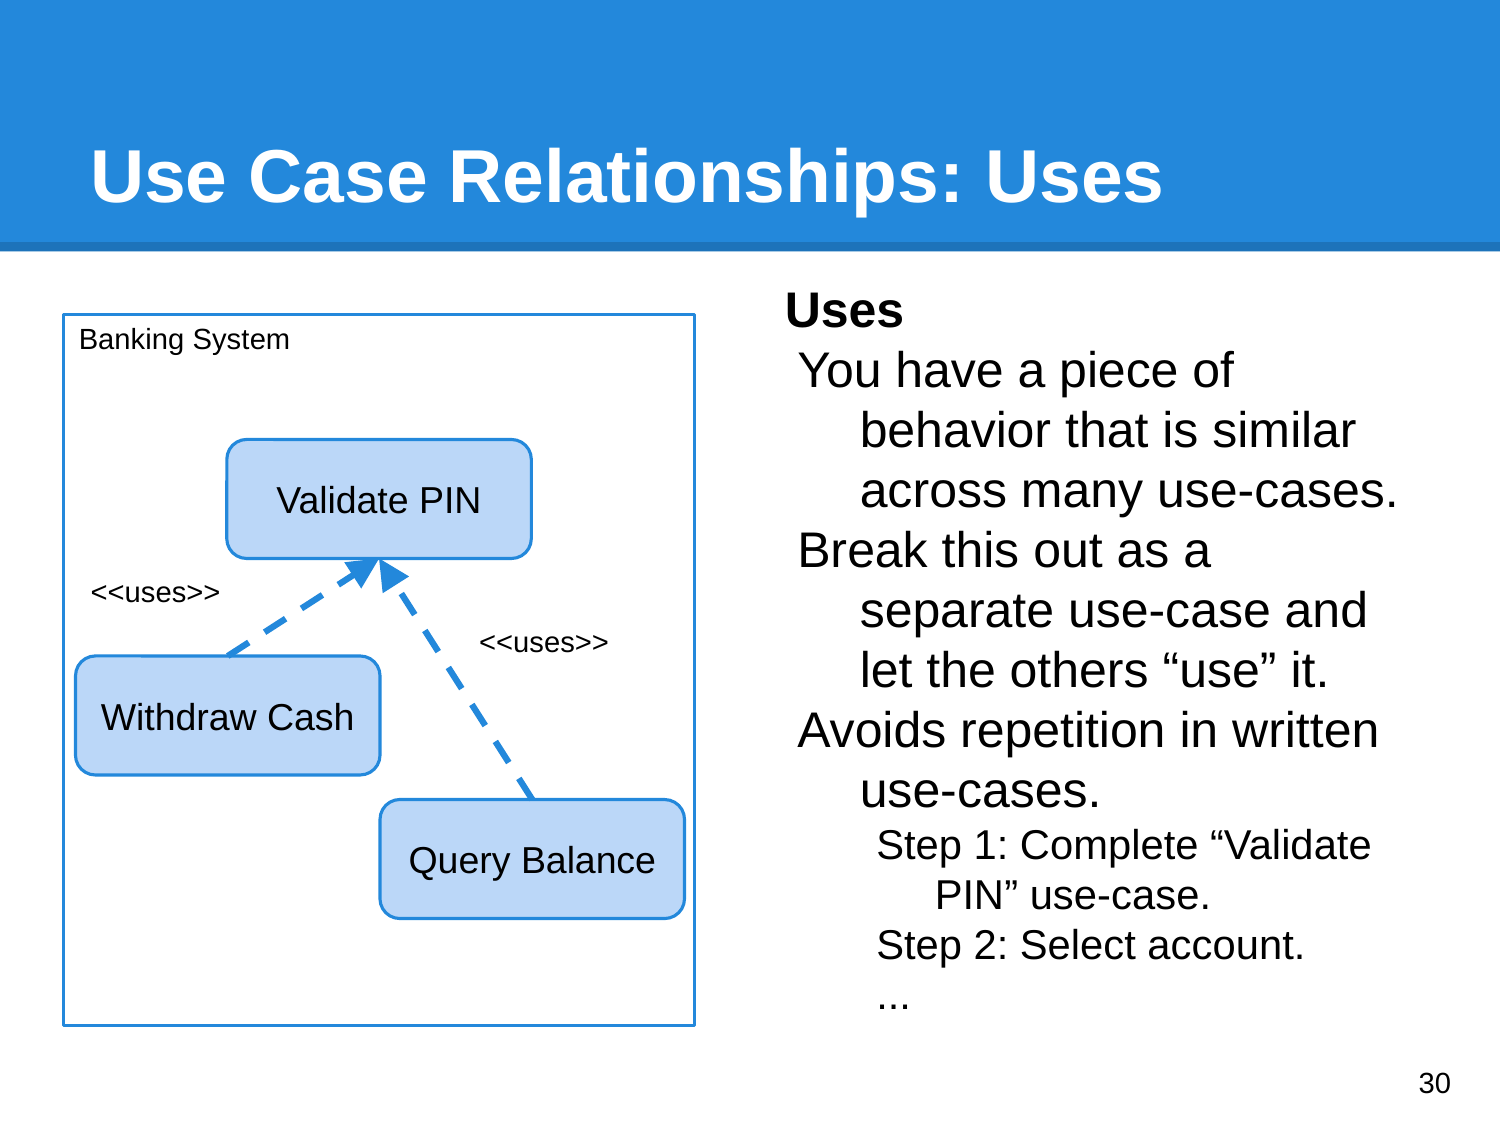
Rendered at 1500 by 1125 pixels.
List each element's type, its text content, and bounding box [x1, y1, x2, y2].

title Use Case Relationships: Uses [75, 45, 1425, 233]
slide_number ‹#› [1403, 1038, 1494, 1125]
list Uses You have a piece of behavior that is similar across many use-cases. Break this out as a separate use-case and let the others “use” it. Avoids repetition in written use-cases. Step 1: Complete “Validate PIN” use-case. Step 2: Select account. ... [769, 262, 1425, 1078]
text_box Banking System [63, 314, 695, 1026]
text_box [227, 558, 376, 657]
text_box Validate PIN [226, 439, 532, 556]
text_box Withdraw Cash [75, 655, 373, 775]
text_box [378, 558, 533, 800]
text_box <<uses>> [538, 608, 659, 674]
text_box Query Balance [379, 799, 685, 919]
text_box <<uses>> [75, 558, 225, 624]
